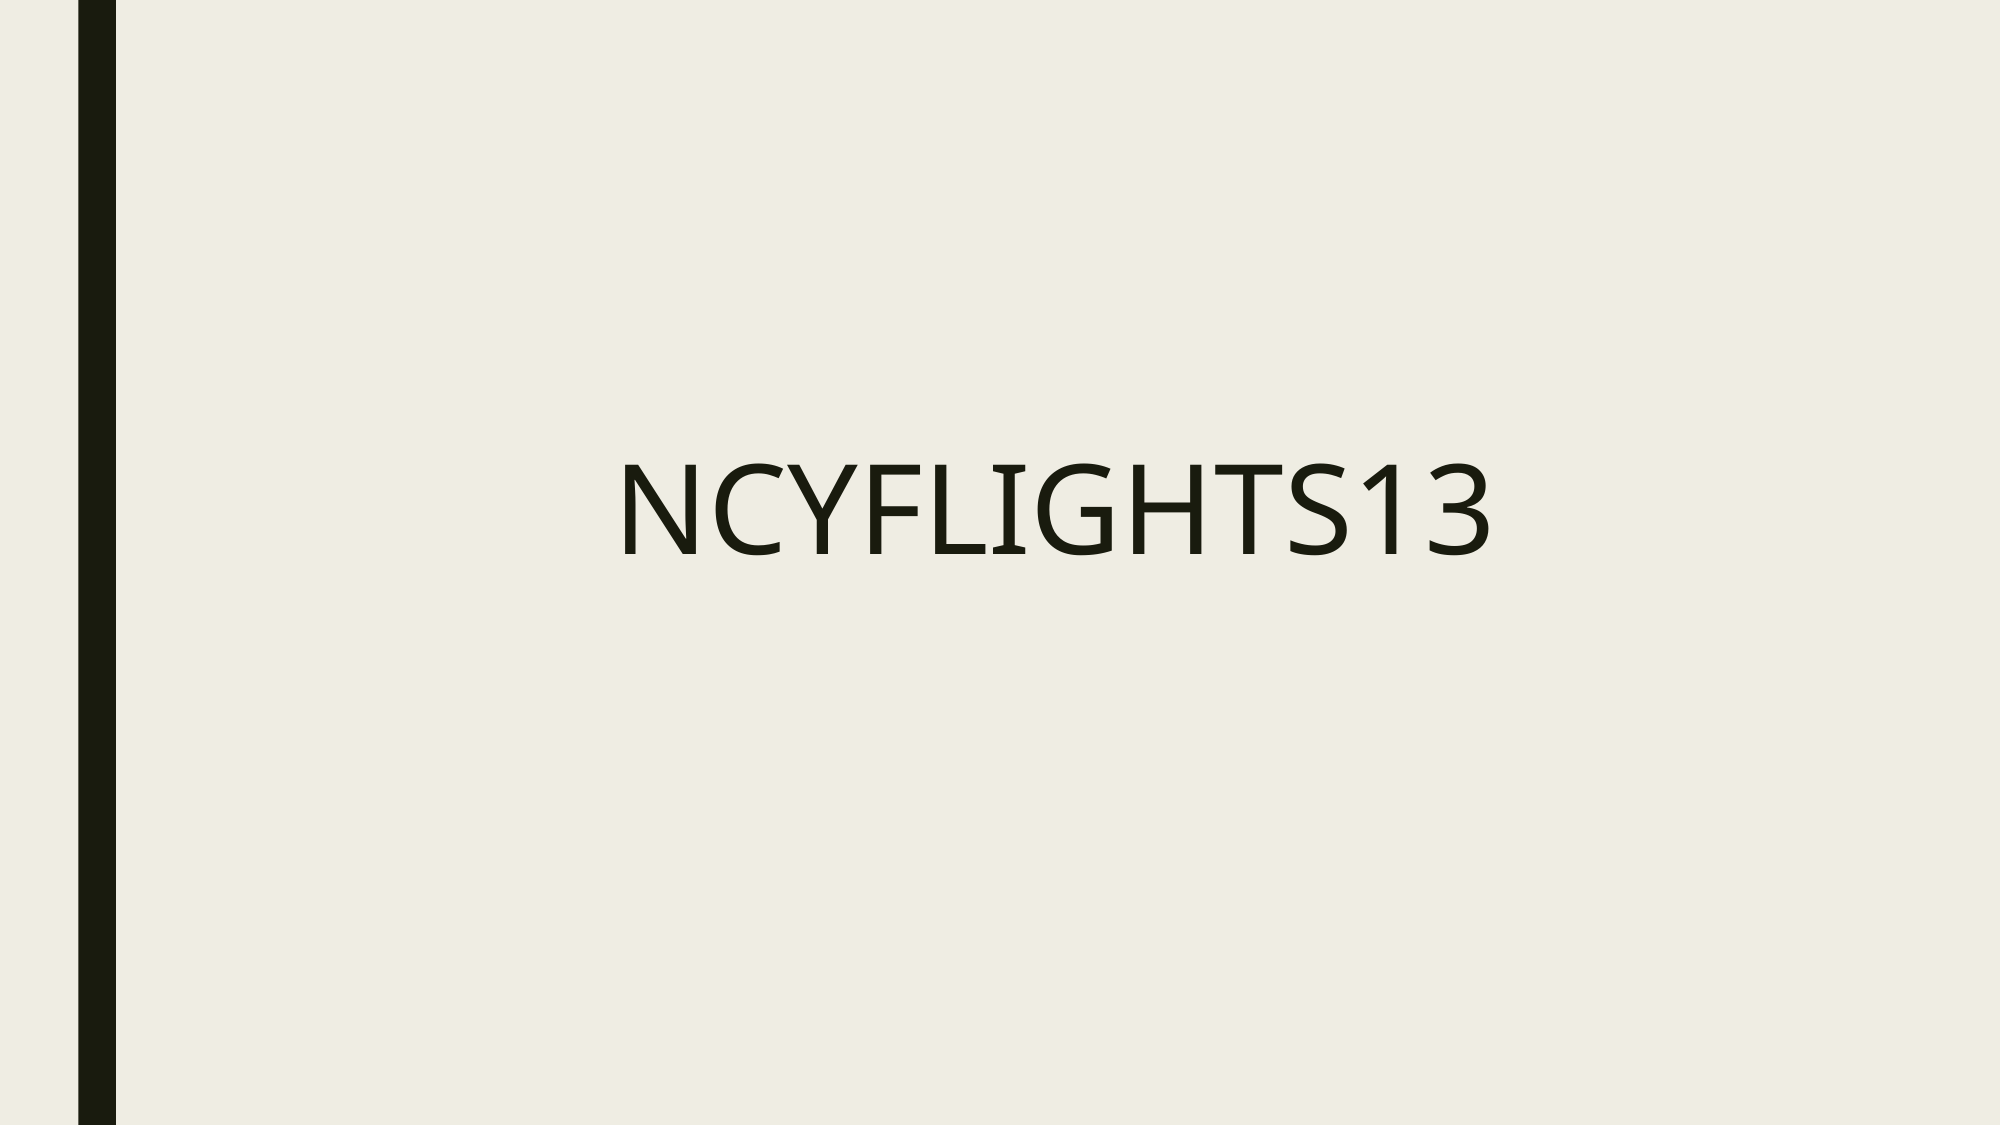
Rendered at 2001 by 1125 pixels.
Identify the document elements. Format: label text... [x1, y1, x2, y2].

title NCYFLIGHTS13 [267, 439, 1843, 684]
